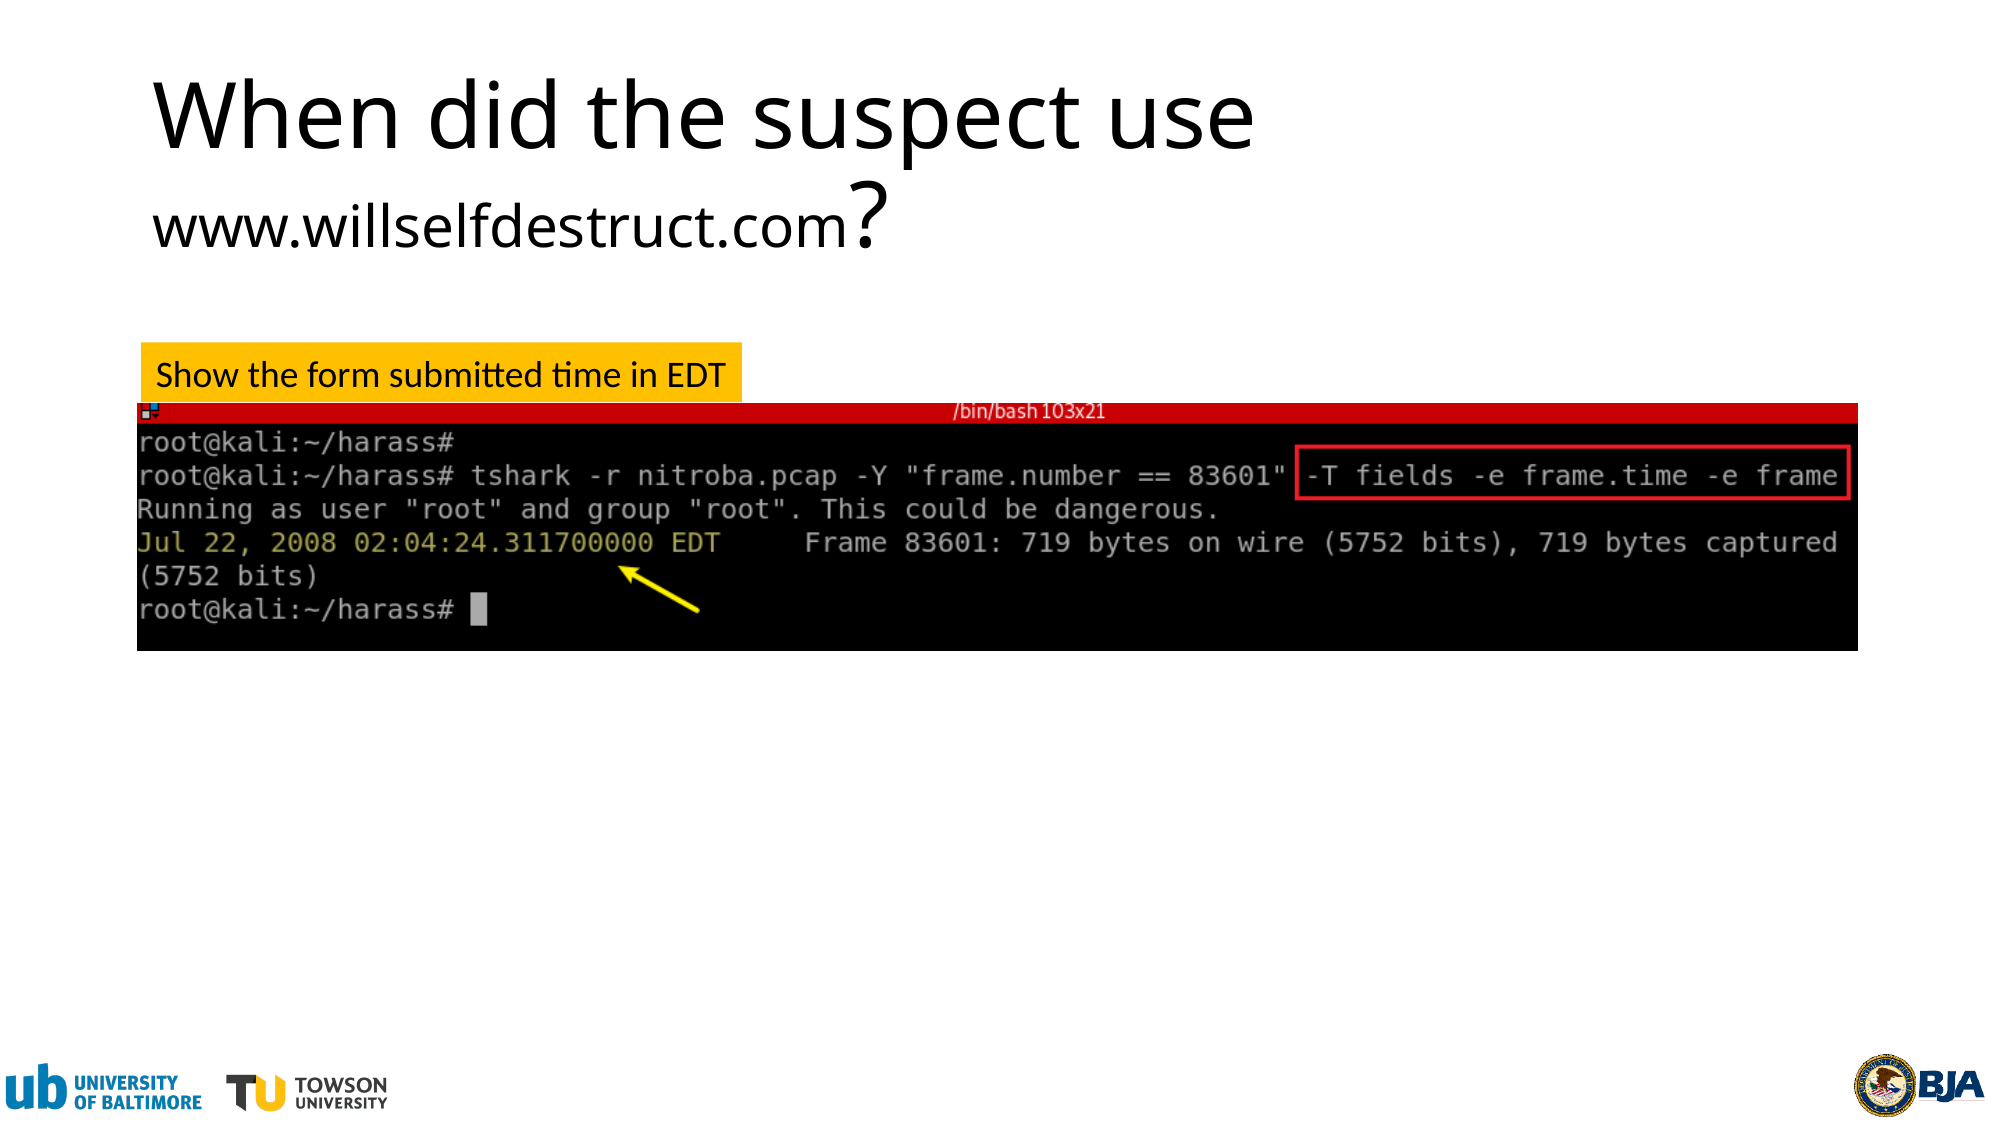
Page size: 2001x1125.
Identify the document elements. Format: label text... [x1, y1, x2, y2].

text_box Show the form submitted time in EDT [141, 342, 742, 403]
picture [1854, 1054, 1986, 1117]
picture [137, 403, 1858, 651]
picture [0, 1031, 407, 1125]
title When did the suspect use www.willselfdestruct.com? [137, 59, 1863, 278]
